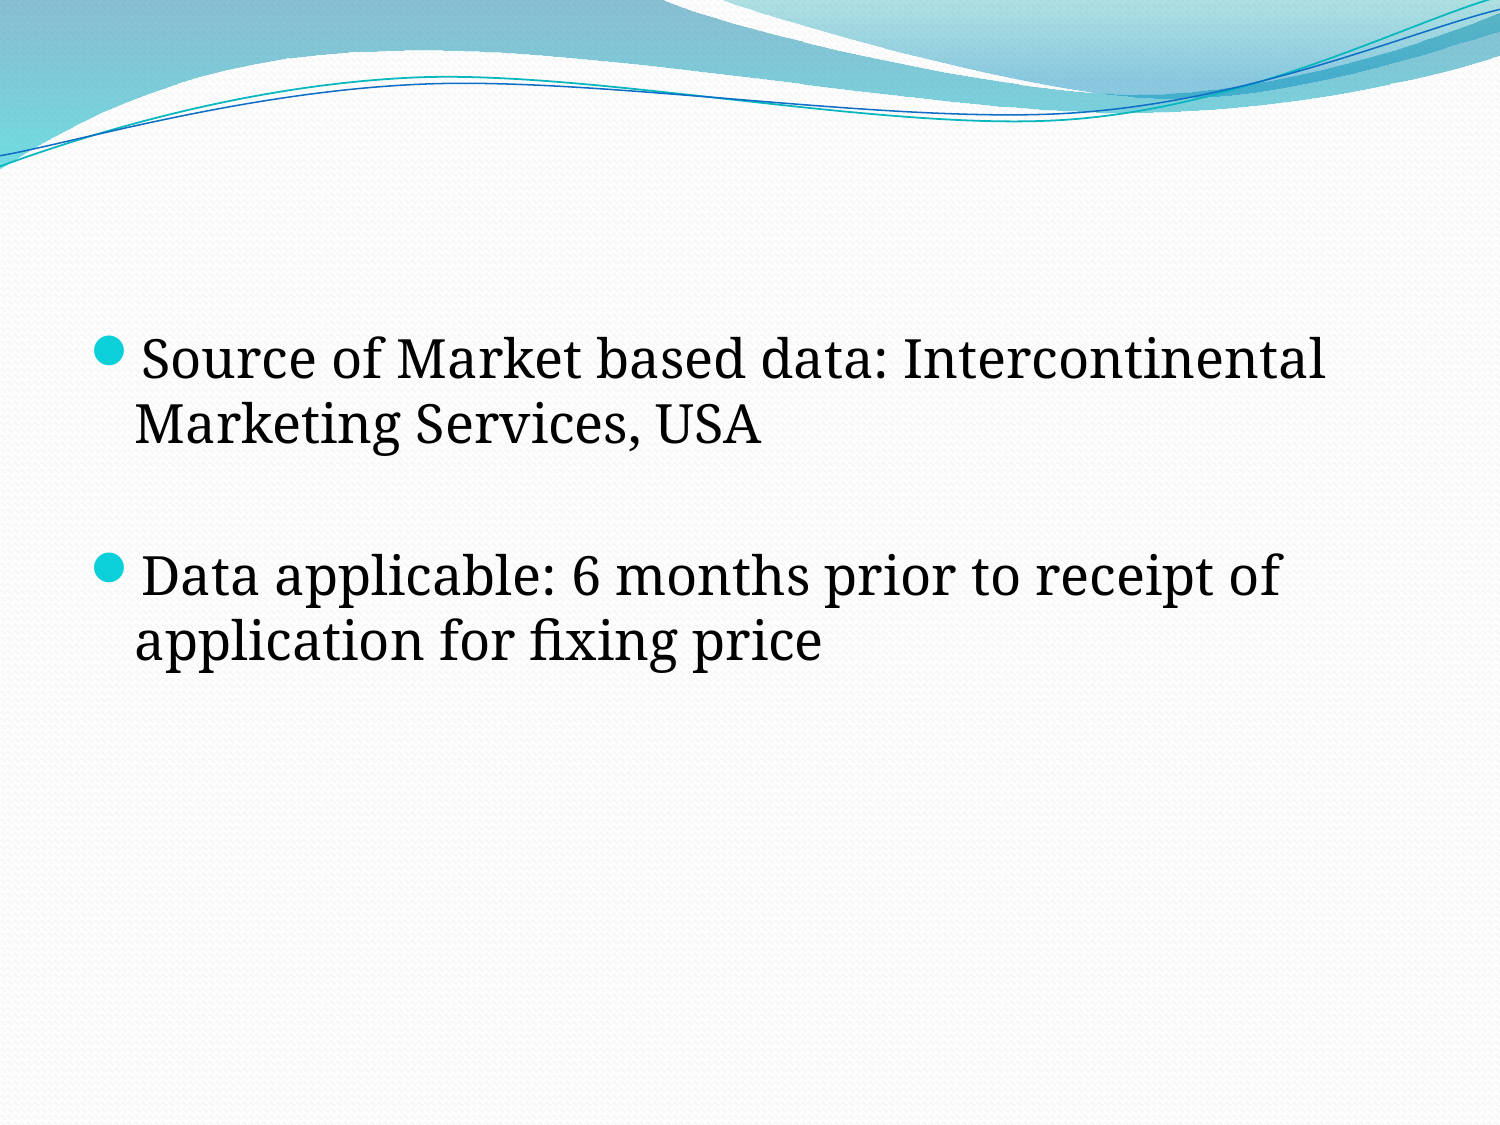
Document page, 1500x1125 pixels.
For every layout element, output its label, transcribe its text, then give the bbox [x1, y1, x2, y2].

list Source of Market based data: Intercontinental Marketing Services, USA Data applicable: 6 months prior to receipt of application for fixing price [75, 317, 1425, 1038]
